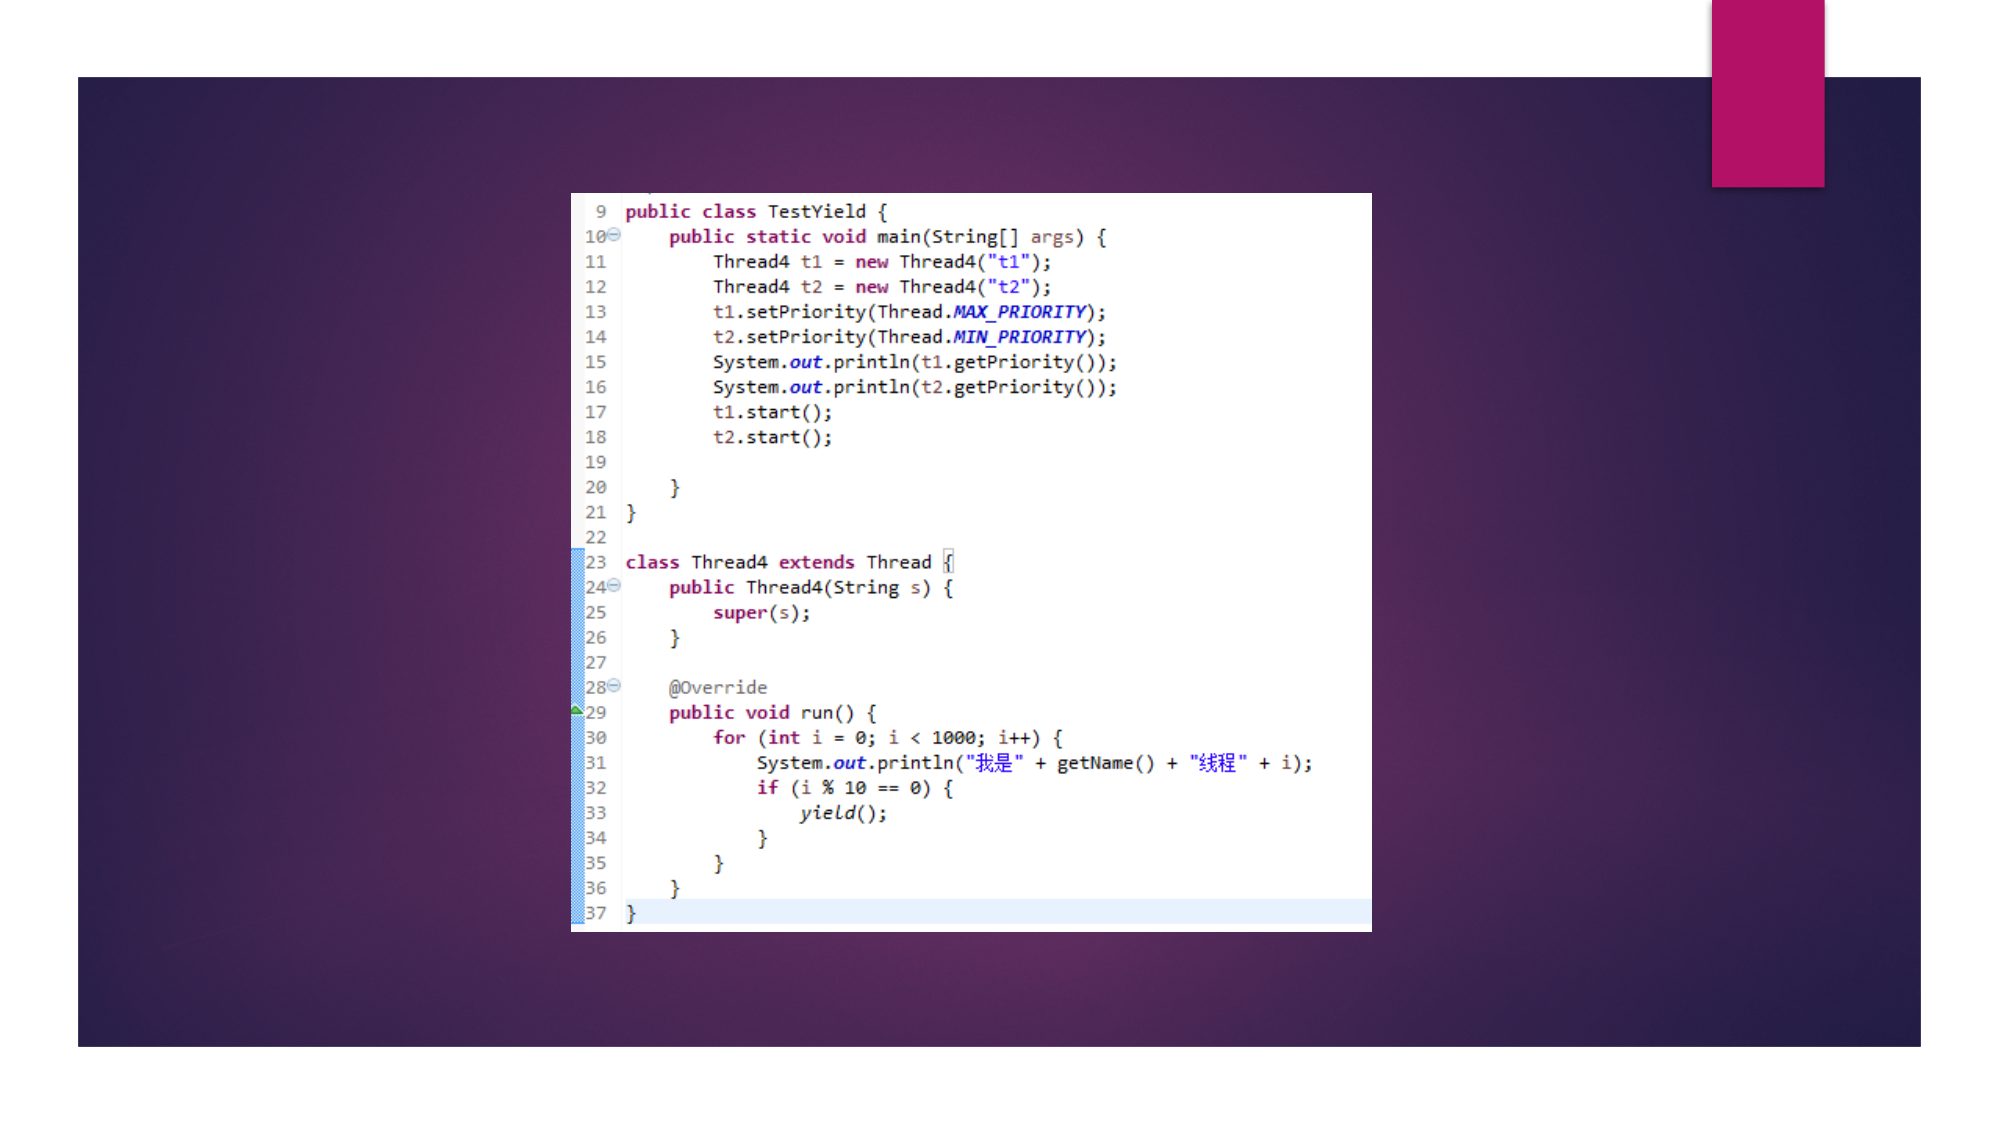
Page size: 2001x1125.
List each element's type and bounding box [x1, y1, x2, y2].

picture [571, 193, 1372, 932]
